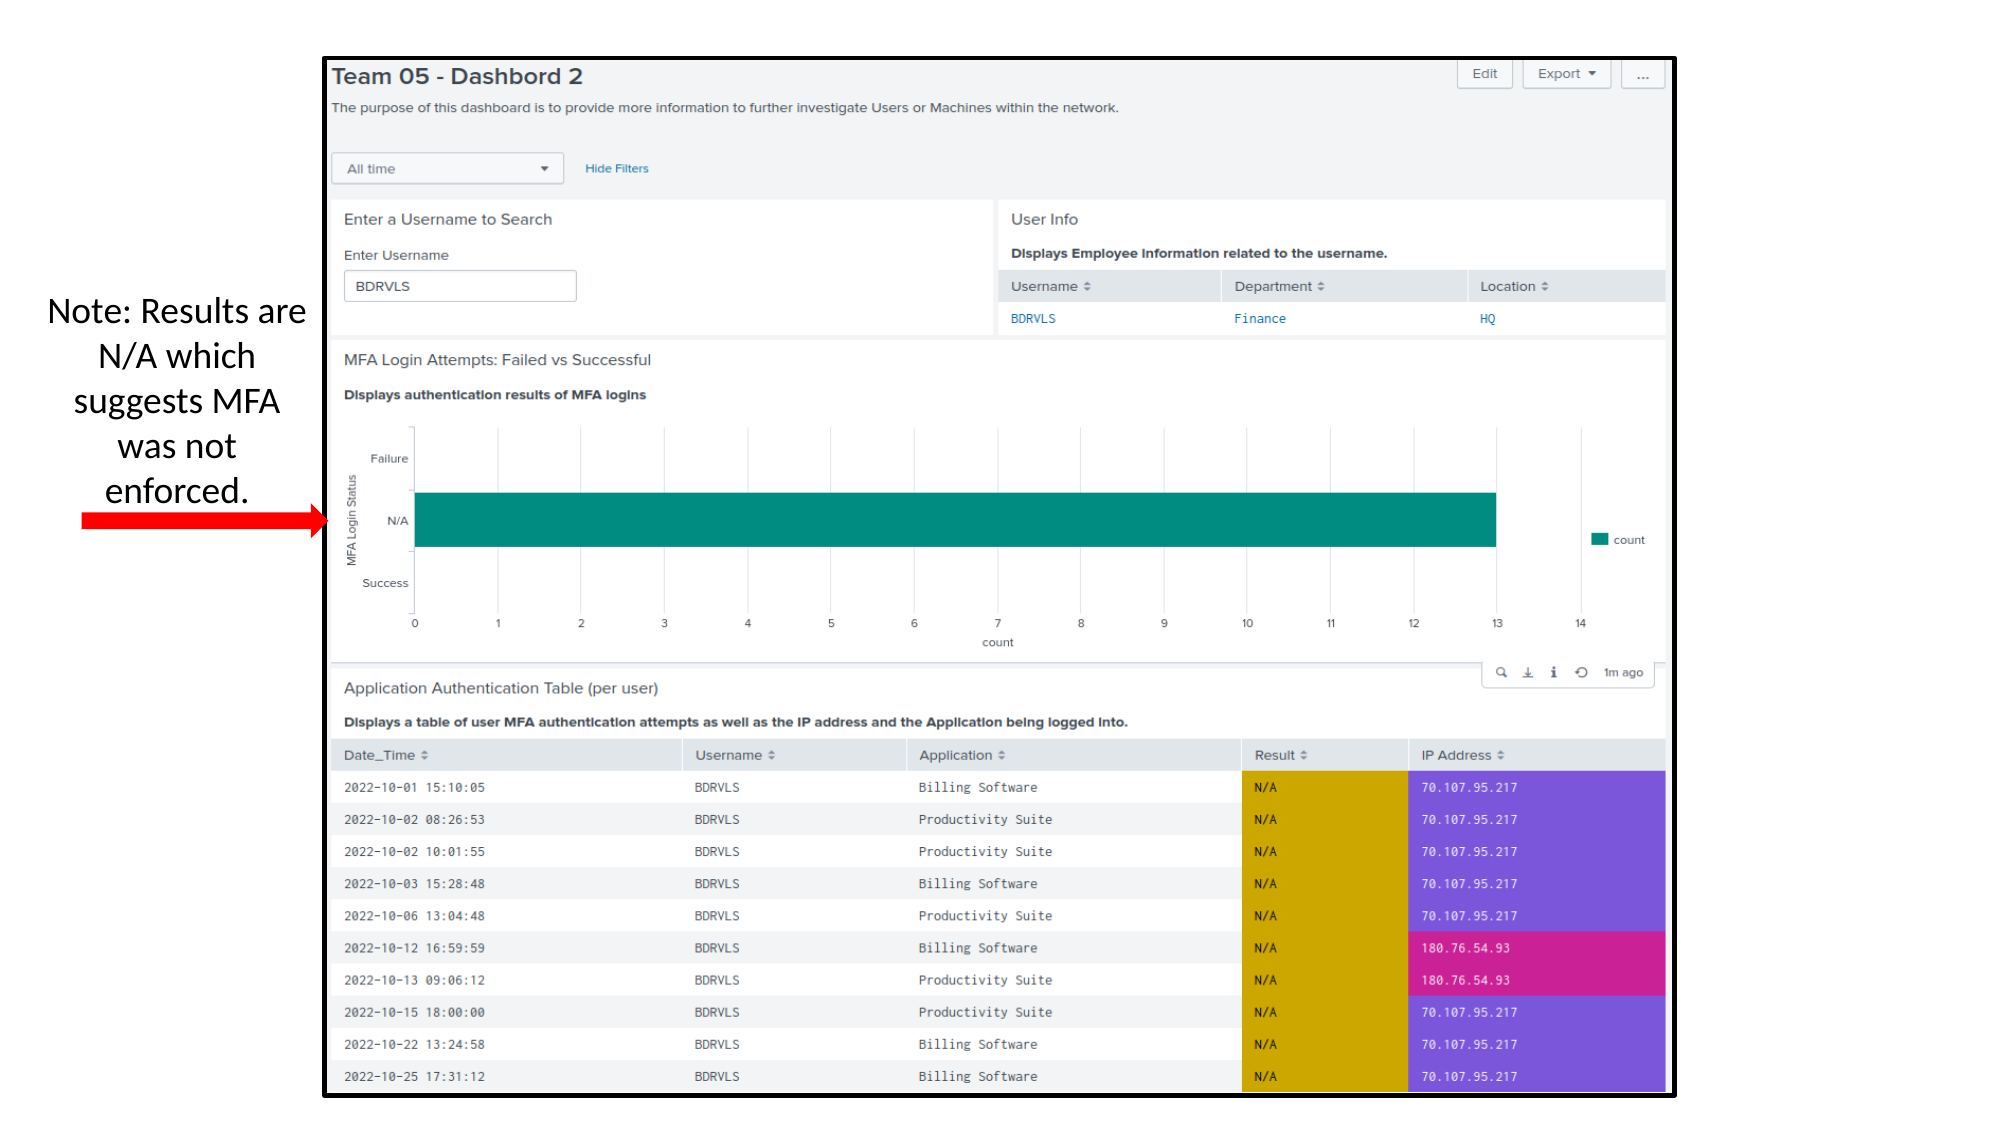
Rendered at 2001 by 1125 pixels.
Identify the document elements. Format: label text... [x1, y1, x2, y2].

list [326, 59, 1673, 1094]
text_box Note: Results are N/A which suggests MFA was not enforced. [26, 278, 326, 519]
text_box [81, 519, 326, 539]
